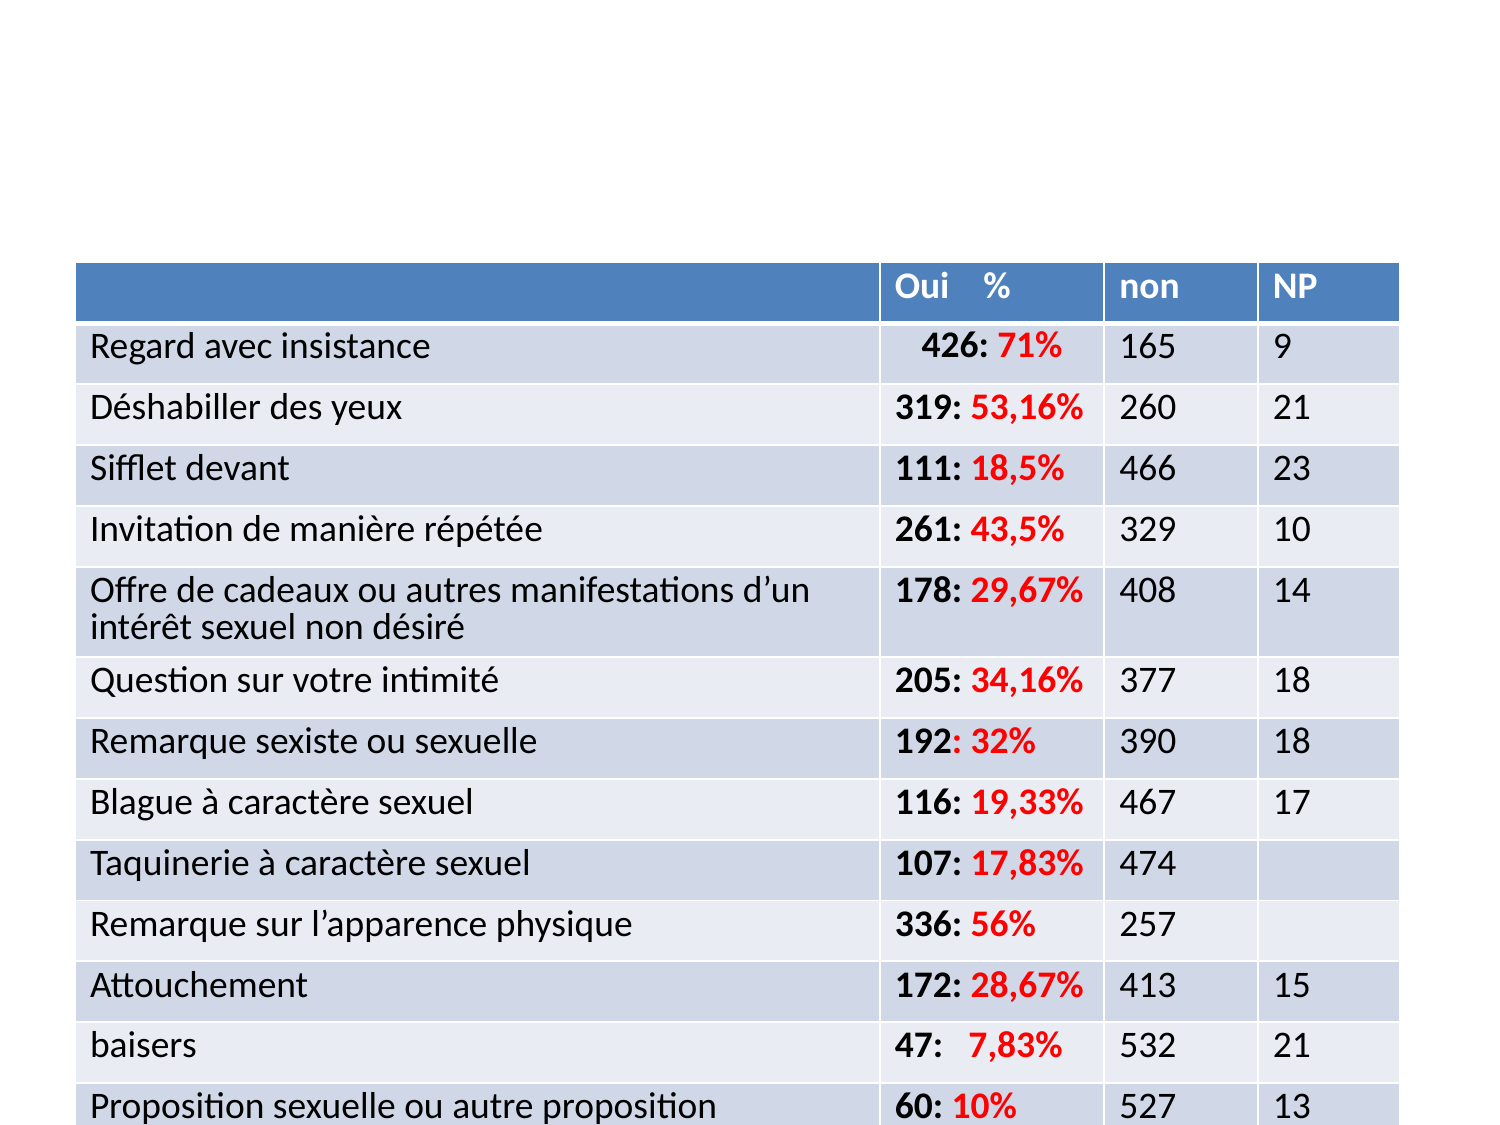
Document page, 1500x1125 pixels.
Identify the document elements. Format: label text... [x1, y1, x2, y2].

table_cell 329 [1105, 507, 1257, 566]
table_cell 10 [1259, 507, 1399, 566]
table_cell Regard avec insistance [76, 326, 879, 383]
table_cell 257 [1105, 901, 1257, 960]
table_header non [1105, 263, 1257, 321]
table_cell 260 [1105, 385, 1257, 444]
table_cell 532 [1105, 1023, 1257, 1082]
table_cell 192: 32% [881, 719, 1103, 778]
table_cell 336: 56% [881, 901, 1103, 960]
table_cell 474 [1105, 841, 1257, 900]
table_cell 172: 28,67% [881, 962, 1103, 1021]
table_cell Remarque sexiste ou sexuelle [76, 719, 879, 778]
table_cell baisers [76, 1023, 879, 1082]
table_cell 413 [1105, 962, 1257, 1021]
table_cell 18 [1259, 658, 1399, 717]
table_cell 13 [1259, 1084, 1399, 1125]
table_cell 467 [1105, 780, 1257, 839]
table_cell 17 [1259, 780, 1399, 839]
table_cell 111: 18,5% [881, 446, 1103, 505]
table_cell [1259, 841, 1399, 900]
table_cell 9 [1259, 326, 1399, 383]
table_cell 60: 10% [881, 1084, 1103, 1125]
table_cell 15 [1259, 962, 1399, 1021]
table_cell 116: 19,33% [881, 780, 1103, 839]
table_cell 319: 53,16% [881, 385, 1103, 444]
table_cell Taquinerie à caractère sexuel [76, 841, 879, 900]
table_cell 377 [1105, 658, 1257, 717]
table_cell Déshabiller des yeux [76, 385, 879, 444]
table_cell 261: 43,5% [881, 507, 1103, 566]
table_cell Proposition sexuelle ou autre proposition d’intimité non désirée [76, 1084, 879, 1125]
table_cell Question sur votre intimité [76, 658, 879, 717]
table_cell 18 [1259, 719, 1399, 778]
table_cell [1259, 901, 1399, 960]
table_cell 426: 71% [881, 326, 1103, 383]
table_cell 107: 17,83% [881, 841, 1103, 900]
table_cell 390 [1105, 719, 1257, 778]
table_cell Blague à caractère sexuel [76, 780, 879, 839]
table_cell 23 [1259, 446, 1399, 505]
table_cell 205: 34,16% [881, 658, 1103, 717]
table_cell Attouchement [76, 962, 879, 1021]
table_cell Sifflet devant [76, 446, 879, 505]
table_cell 408 [1105, 568, 1257, 656]
table_cell 466 [1105, 446, 1257, 505]
table_header Oui % [881, 263, 1103, 321]
table_cell 165 [1105, 326, 1257, 383]
table_header NP [1259, 263, 1399, 321]
table_header [76, 263, 879, 321]
table_cell Remarque sur l’apparence physique [76, 901, 879, 960]
table_cell 21 [1259, 385, 1399, 444]
table_cell 14 [1259, 568, 1399, 656]
table_cell Offre de cadeaux ou autres manifestations d’un intérêt sexuel non désiré [76, 568, 879, 656]
table_cell 47: 7,83% [881, 1023, 1103, 1082]
table_cell 21 [1259, 1023, 1399, 1082]
table_cell Invitation de manière répétée [76, 507, 879, 566]
table_cell 527 [1105, 1084, 1257, 1125]
table_cell 178: 29,67% [881, 568, 1103, 656]
